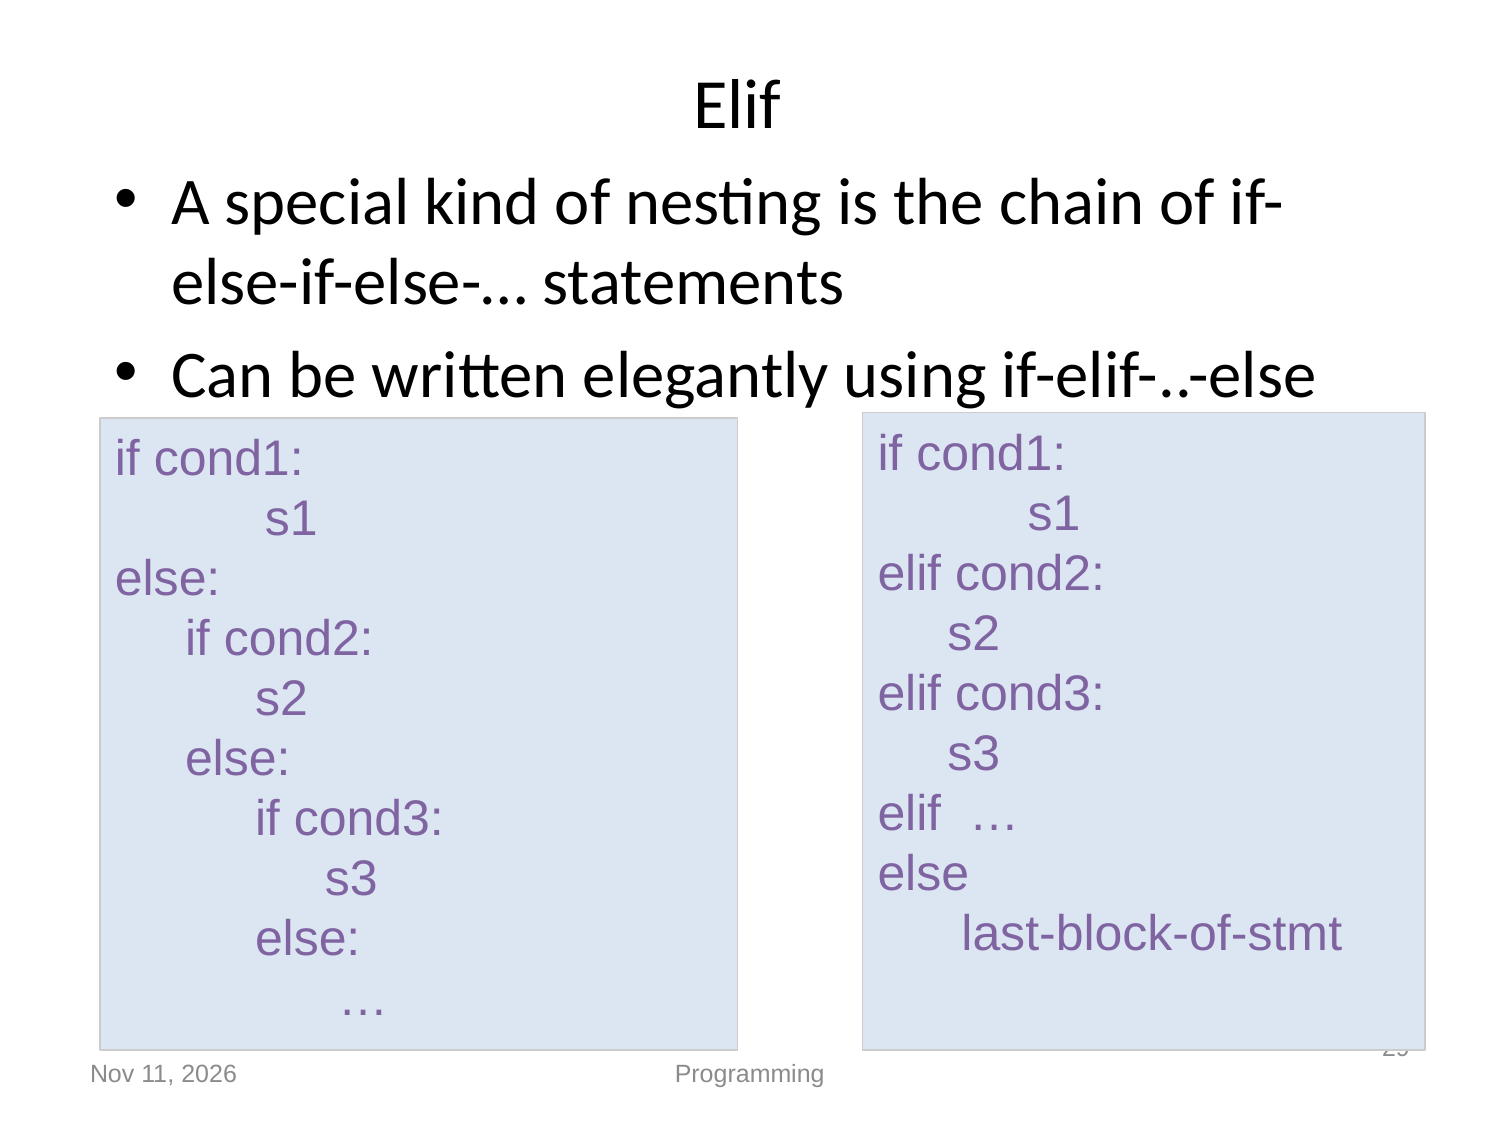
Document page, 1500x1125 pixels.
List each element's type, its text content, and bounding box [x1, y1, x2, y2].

title Elif [99, 50, 1375, 149]
text_box if cond1: s1 else: if cond2: s2 else: if cond3: s3 else: … [99, 418, 738, 1050]
text_box if cond1: s1 elif cond2: s2 elif cond3: s3 elif … else last-block-of-stmt [862, 412, 1425, 1050]
slide_number 29 [1074, 1050, 1425, 1077]
list A special kind of nesting is the chain of if-else-if-else-… statements Can be written elegantly using if-elif-..-else [99, 149, 1413, 450]
footer Programming [512, 1042, 988, 1103]
slide_number Apr-24 [75, 1042, 425, 1103]
